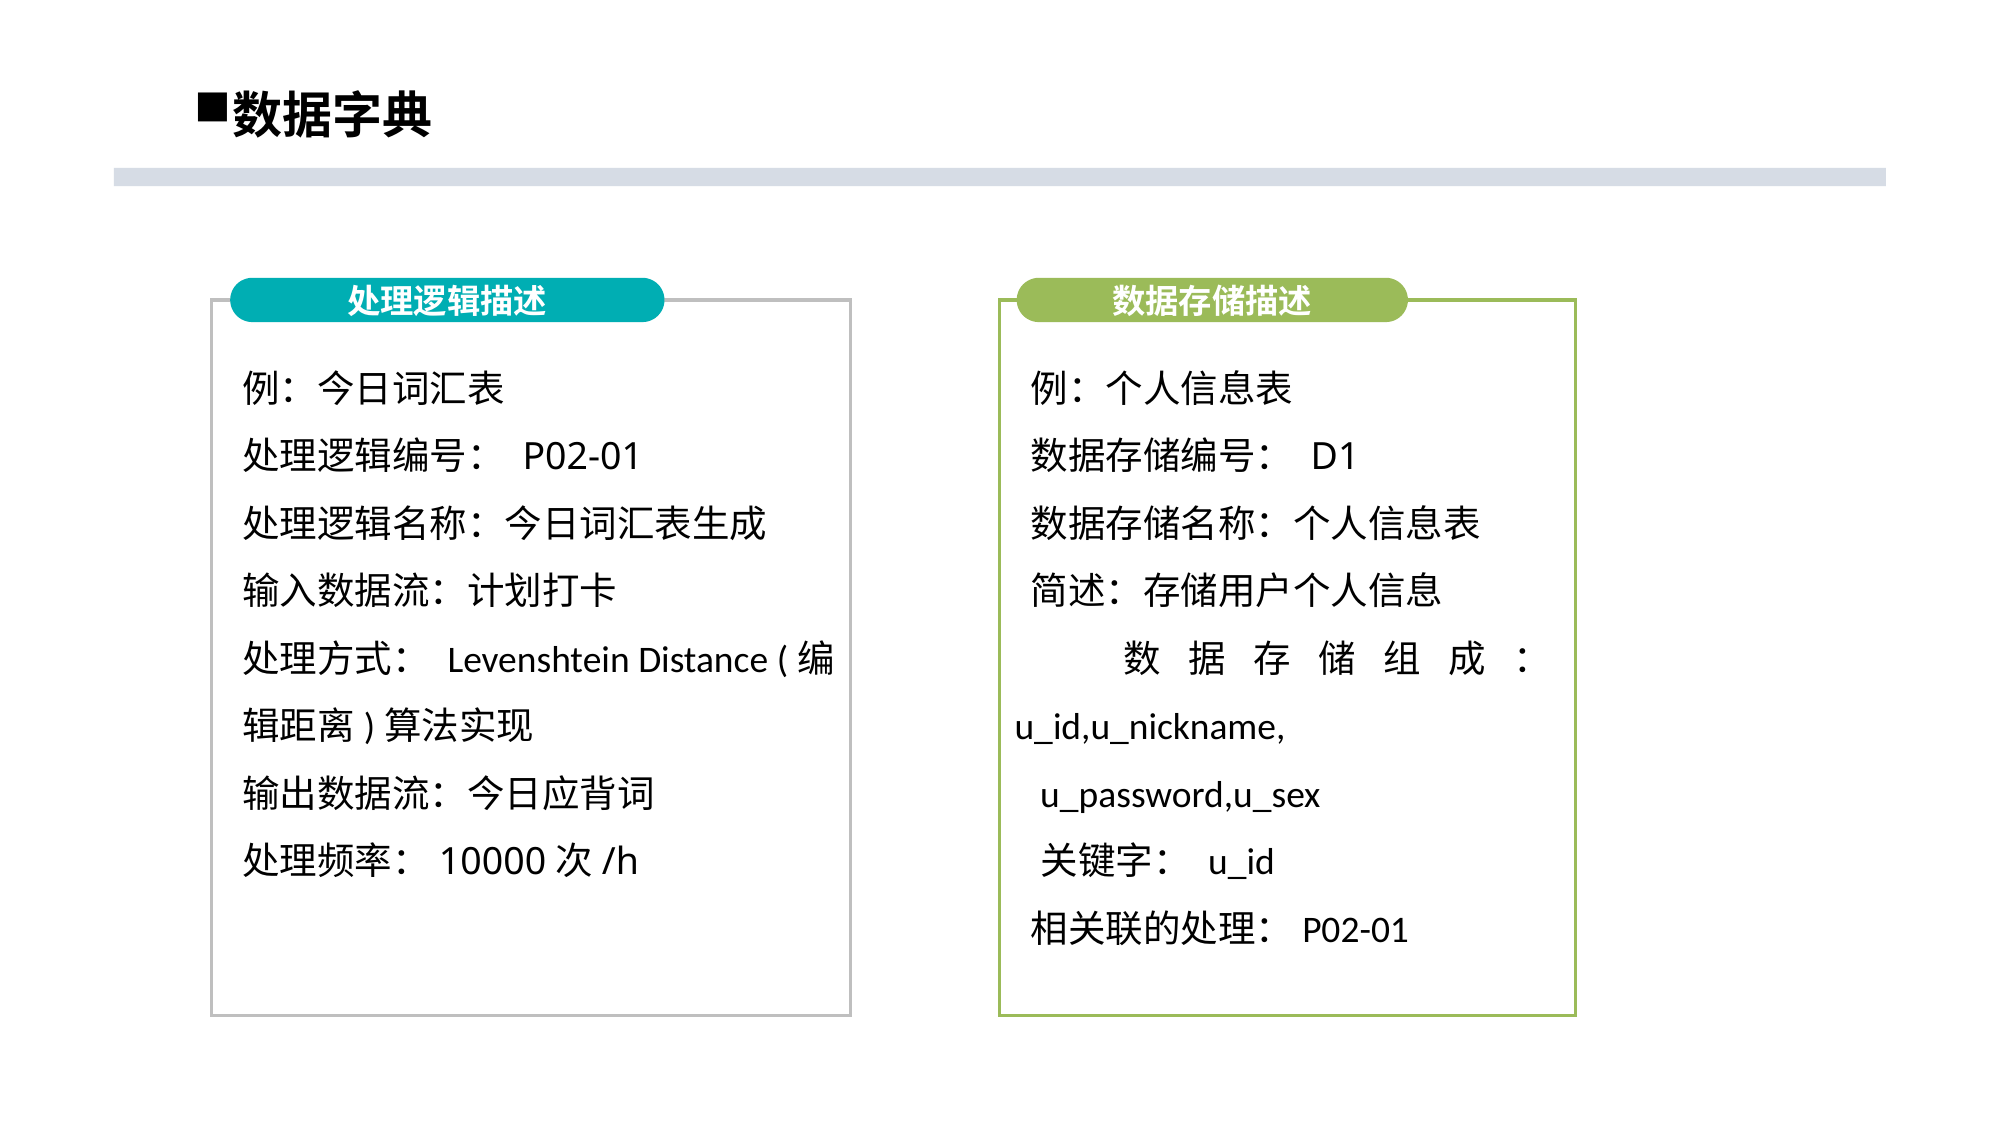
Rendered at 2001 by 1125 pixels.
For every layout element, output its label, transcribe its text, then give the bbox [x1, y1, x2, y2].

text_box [999, 277, 1576, 1016]
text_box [211, 277, 851, 1016]
title 数据字典 [114, 0, 1886, 152]
